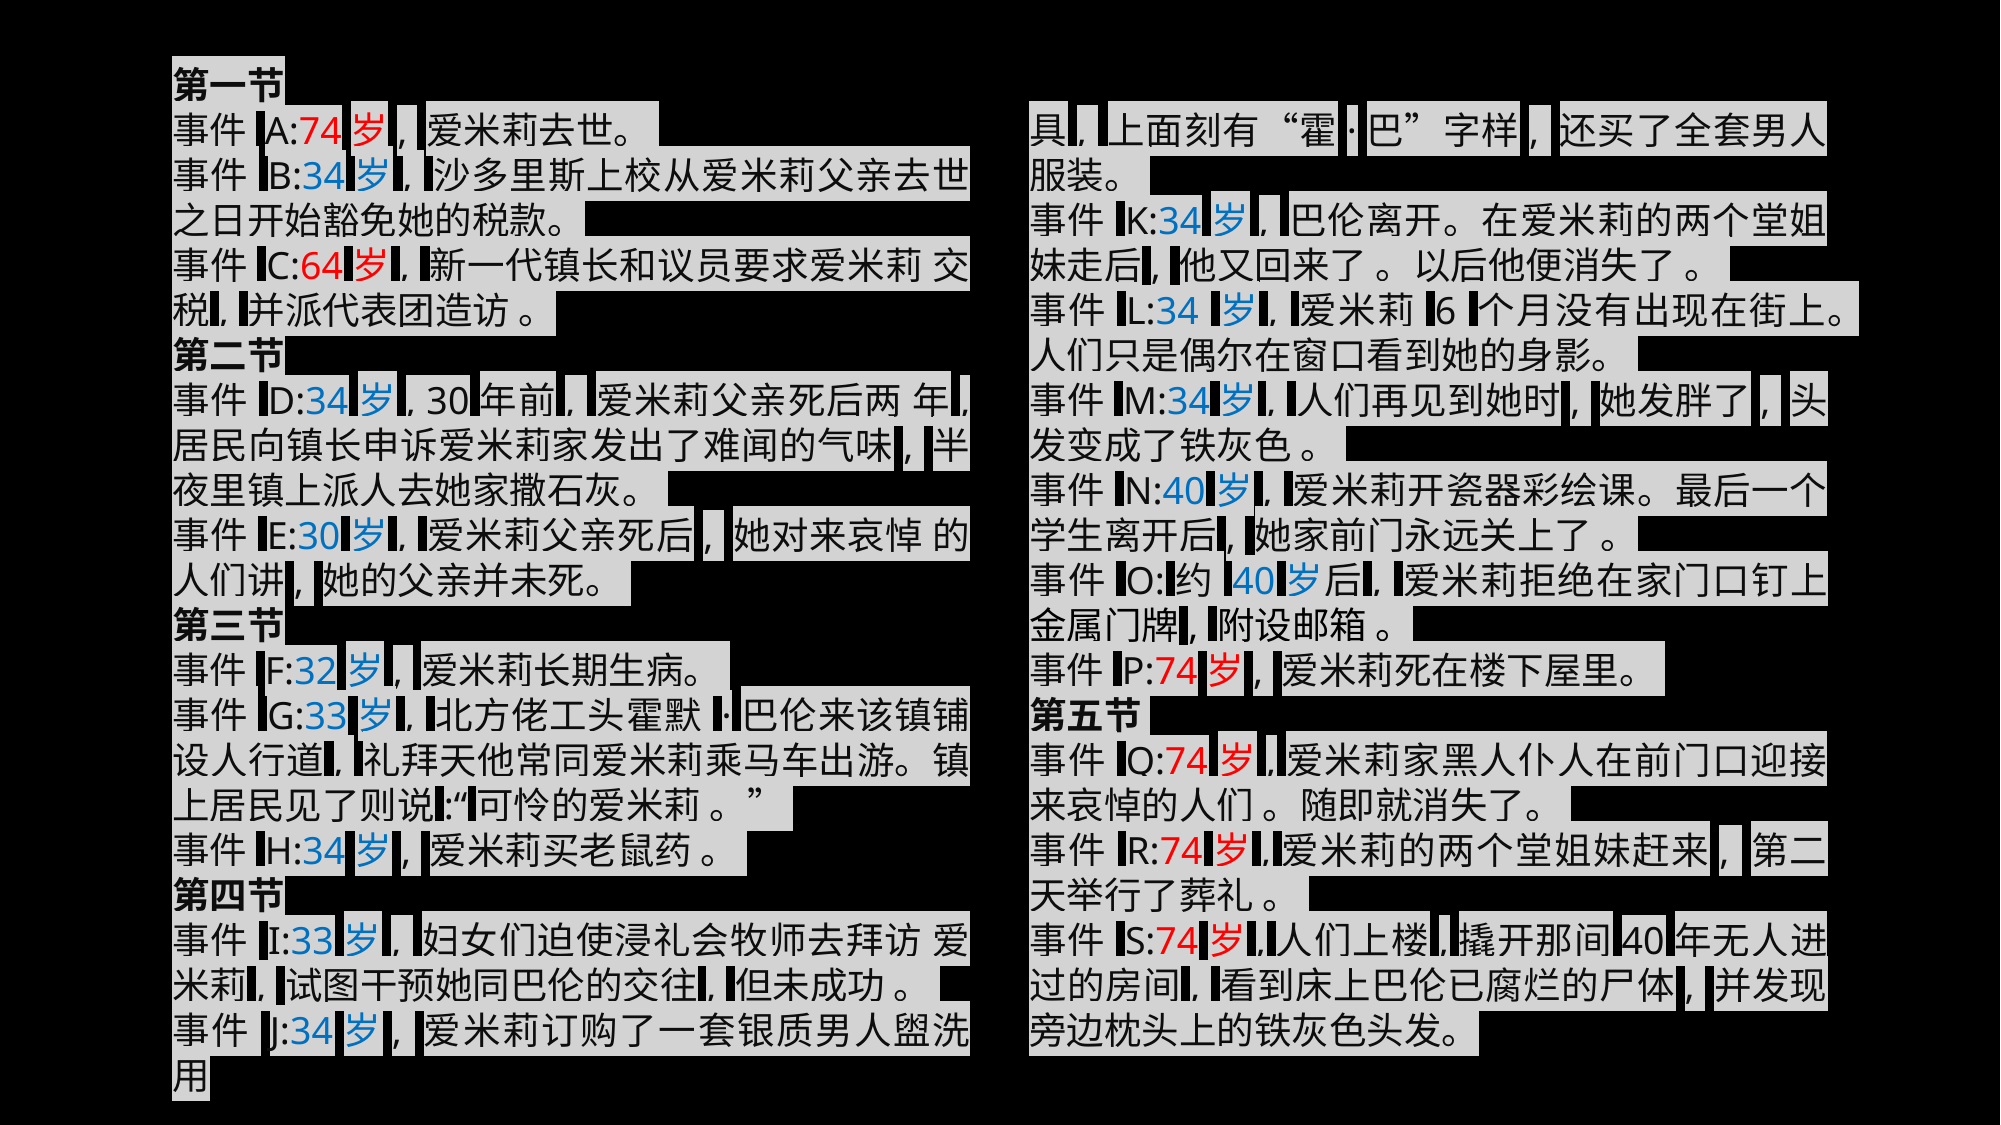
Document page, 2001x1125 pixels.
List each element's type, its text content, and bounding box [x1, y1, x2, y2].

text_box 第一节 事件 A:74岁, 爱米莉去世。 事件 B:34岁, 沙多里斯上校从爱米莉父亲去世之日开始豁免她的税款。 事件 C:64岁, 新一代镇长和议员要求爱米莉 交税, 并派代表团造访 。 第二节 事件 D:34岁, 30年前, 爱米莉父亲死后两 年, 居民向镇长申诉爱米莉家发出了难闻的气味, 半夜里镇上派人去她家撒石灰。 事件 E:30岁, 爱米莉父亲死后, 她对来哀悼 的人们讲, 她的父亲并未死。 第三节 事件 F:32岁, 爱米莉长期生病。 事件 G:33岁, 北方佬工头霍默 ·巴伦来该镇铺设人行道, 礼拜天他常同爱米莉乘马车出游。镇上居民见了则说:“可怜的爱米莉 。” 事件 H:34岁, 爱米莉买老鼠药 。 第四节 事件 I:33岁, 妇女们迫使浸礼会牧师去拜访 爱米莉, 试图干预她同巴伦的交往, 但未成功 。 事件 J:34岁, 爱米莉订购了一套银质男人盥洗用 具, 上面刻有“霍·巴”字样, 还买了全套男人服装。 事件 K:34岁, 巴伦离开。在爱米莉的两个堂姐妹走后, 他又回来了 。以后他便消失了 。 事件 L:34 岁, 爱米莉 6 个月没有出现在街上。人们只是偶尔在窗口看到她的身影。 事件 M:34岁, 人们再见到她时, 她发胖了, 头发变成了铁灰色 。 事件 N:40岁, 爱米莉开瓷器彩绘课。最后一个学生离开后, 她家前门永远关上了 。 事件 O:约 40岁后, 爱米莉拒绝在家门口钉上金属门牌, 附设邮箱 。 事件 P:74岁, 爱米莉死在楼下屋里。 第五节 事件 Q:74岁,爱米莉家黑人仆人在前门口迎接来哀悼的人们 。随即就消失了。 事件 R:74岁,爱米莉的两个堂姐妹赶来, 第二天举行了葬礼 。 事件 S:74岁,人们上楼,撬开那间40年无人进过的房间, 看到床上巴伦已腐烂的尸体, 并发现旁边枕头上的铁灰色头发。 [157, 55, 1843, 1114]
